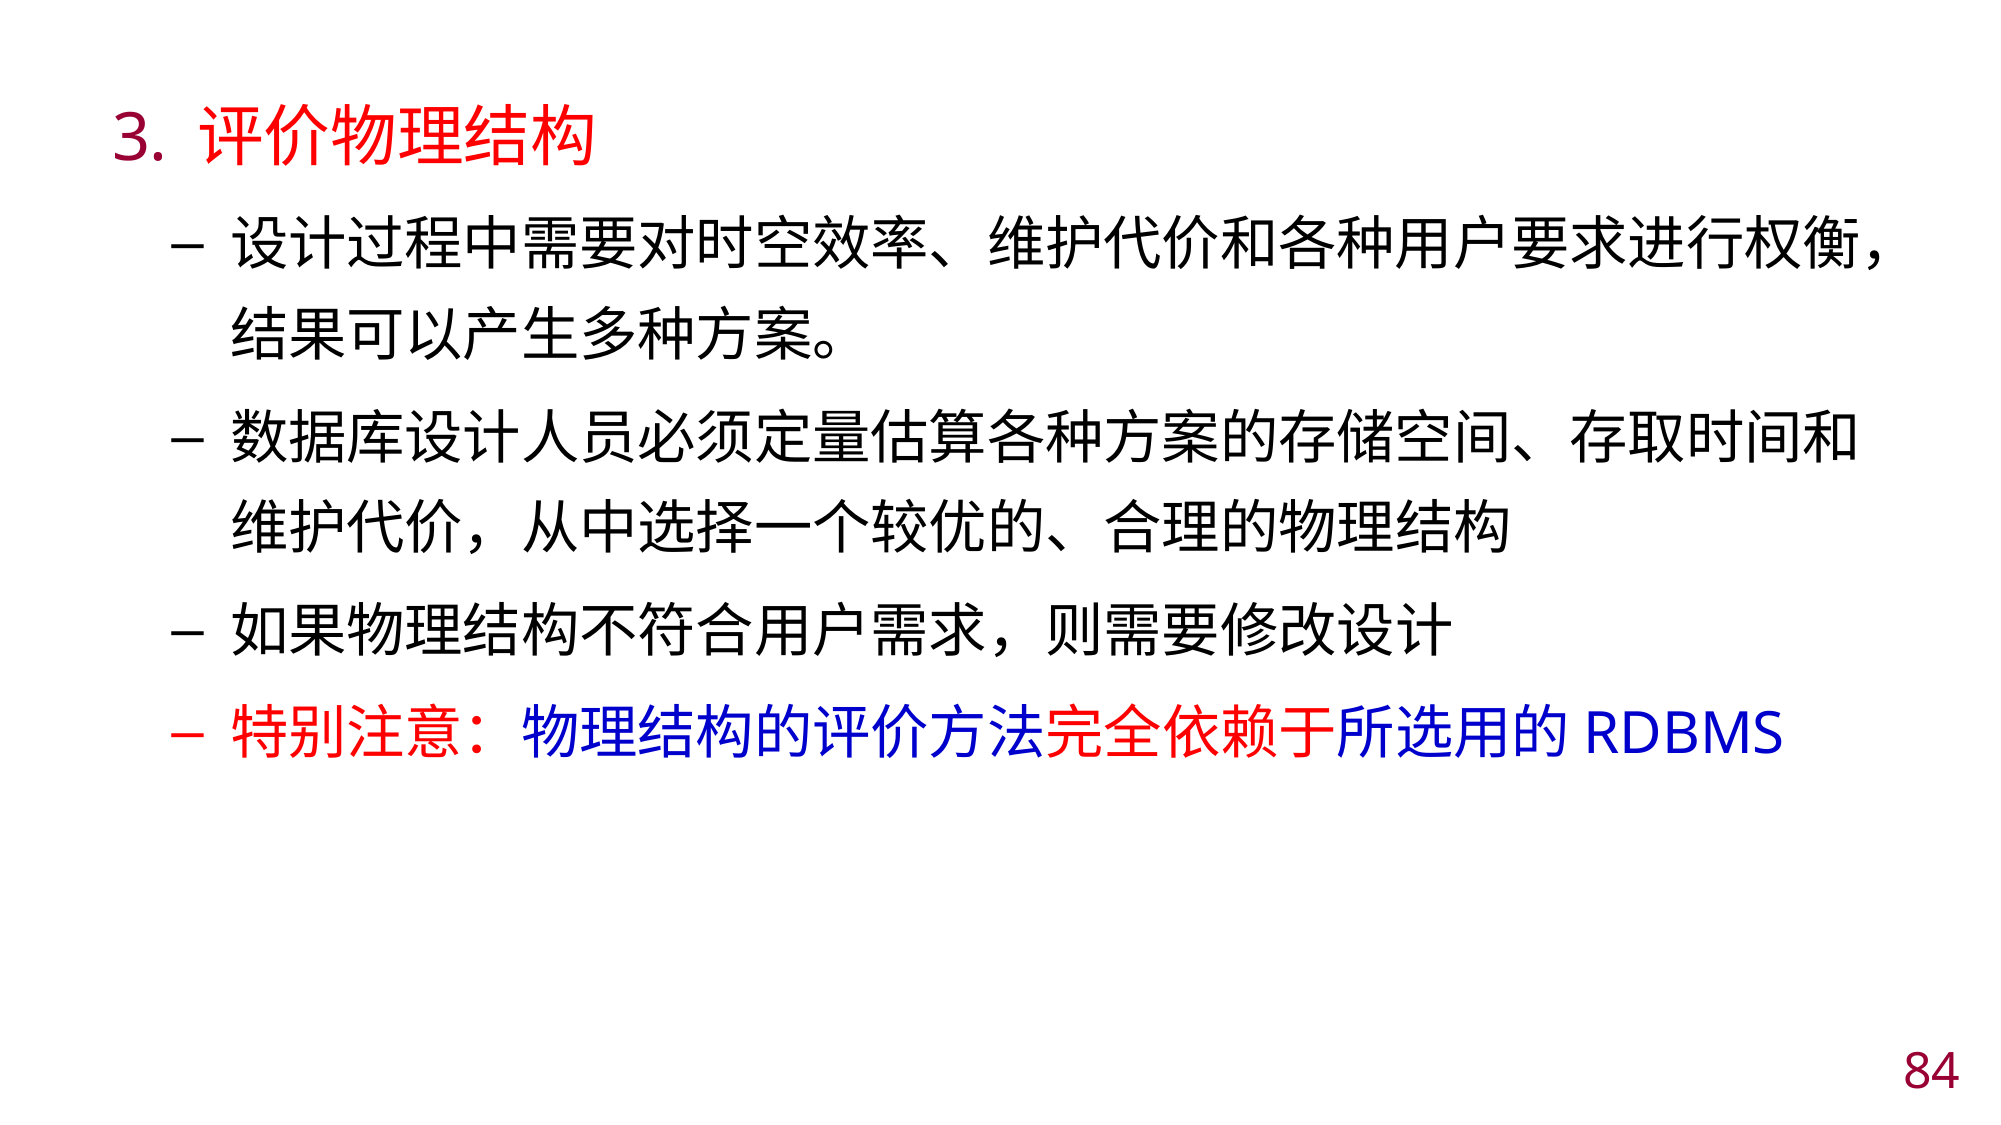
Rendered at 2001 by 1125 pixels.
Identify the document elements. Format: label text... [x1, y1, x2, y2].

list 评价物理结构 设计过程中需要对时空效率、维护代价和各种用户要求进行权衡，结果可以产生多种方案。 数据库设计人员必须定量估算各种方案的存储空间、存取时间和维护代价，从中选择一个较优的、合理的物理结构 如果物理结构不符合用户需求，则需要修改设计 特别注意：物理结构的评价方法完全依赖于所选用的RDBMS [97, 62, 1904, 1073]
slide_number 83 [1550, 1048, 1975, 1096]
